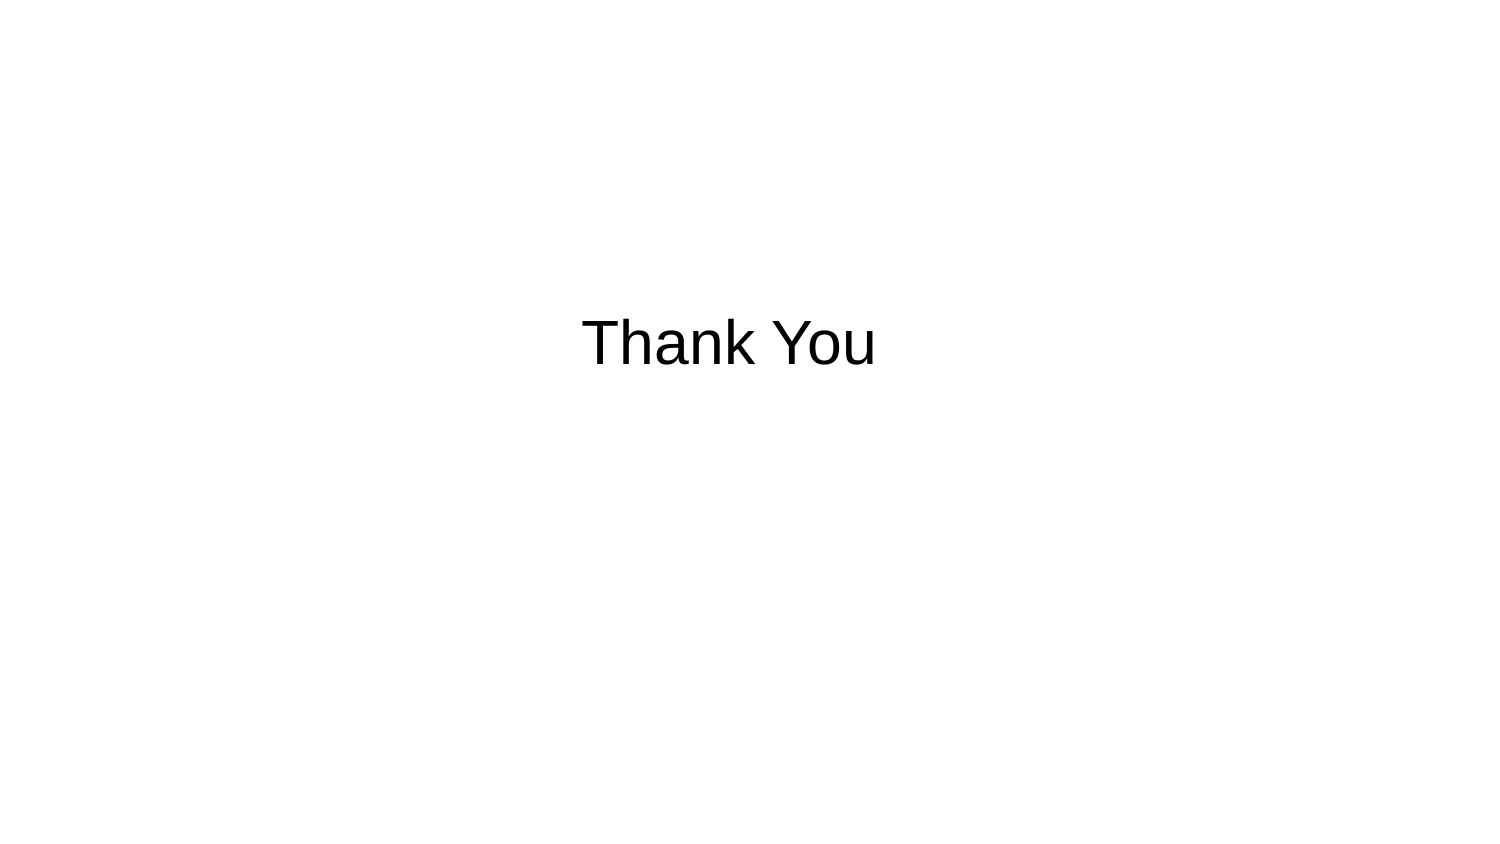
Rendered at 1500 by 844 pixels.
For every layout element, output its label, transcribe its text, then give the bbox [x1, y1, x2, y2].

list Thank You [103, 224, 1397, 760]
